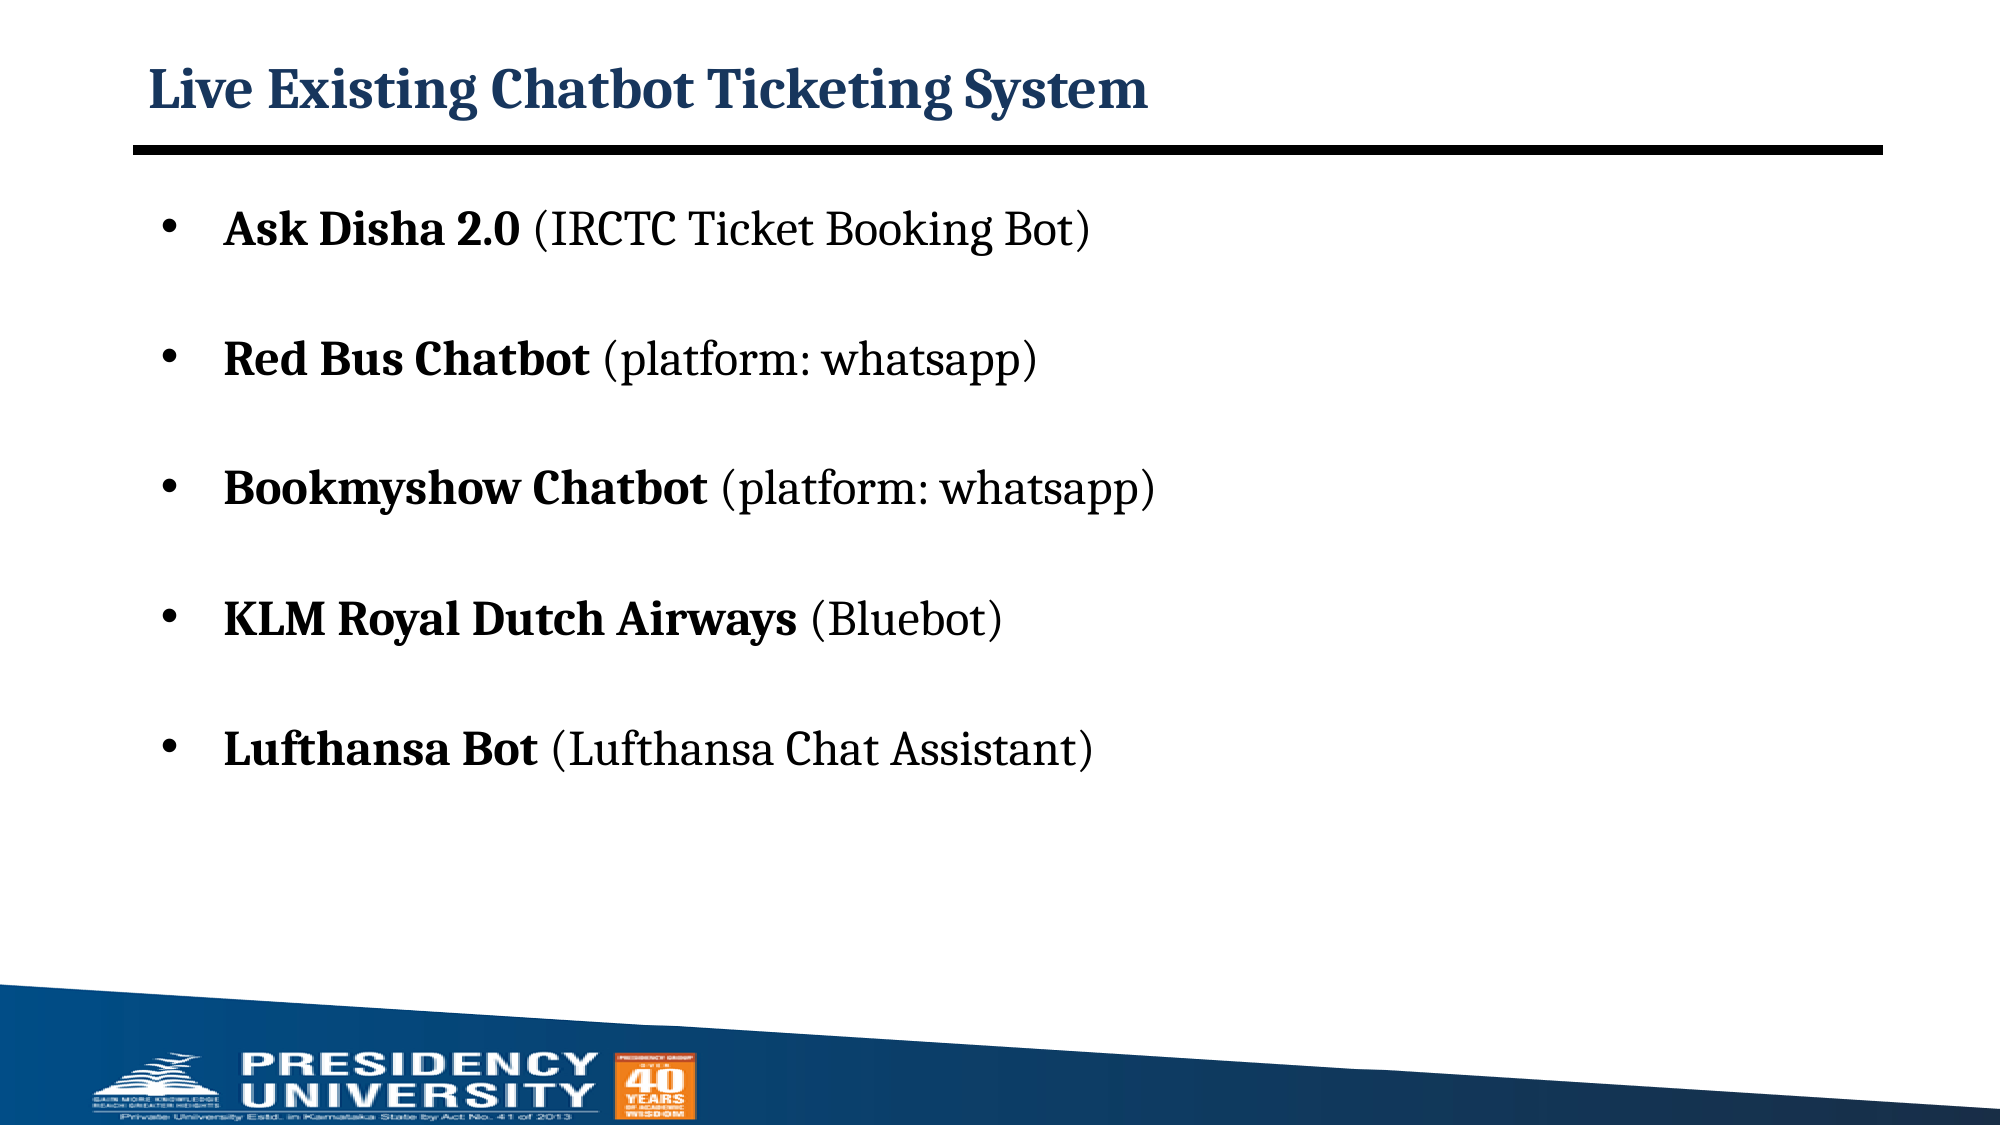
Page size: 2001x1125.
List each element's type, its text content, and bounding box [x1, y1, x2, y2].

picture [0, 982, 2000, 1125]
list Ask Disha 2.0 (IRCTC Ticket Booking Bot) Red Bus Chatbot (platform: whatsapp) Bookmyshow Chatbot (platform: whatsapp) KLM Royal Dutch Airways (Bluebot) Lufthansa Bot (Lufthansa Chat Assistant) [133, 187, 1884, 1000]
title Live Existing Chatbot Ticketing System [133, 45, 1884, 125]
